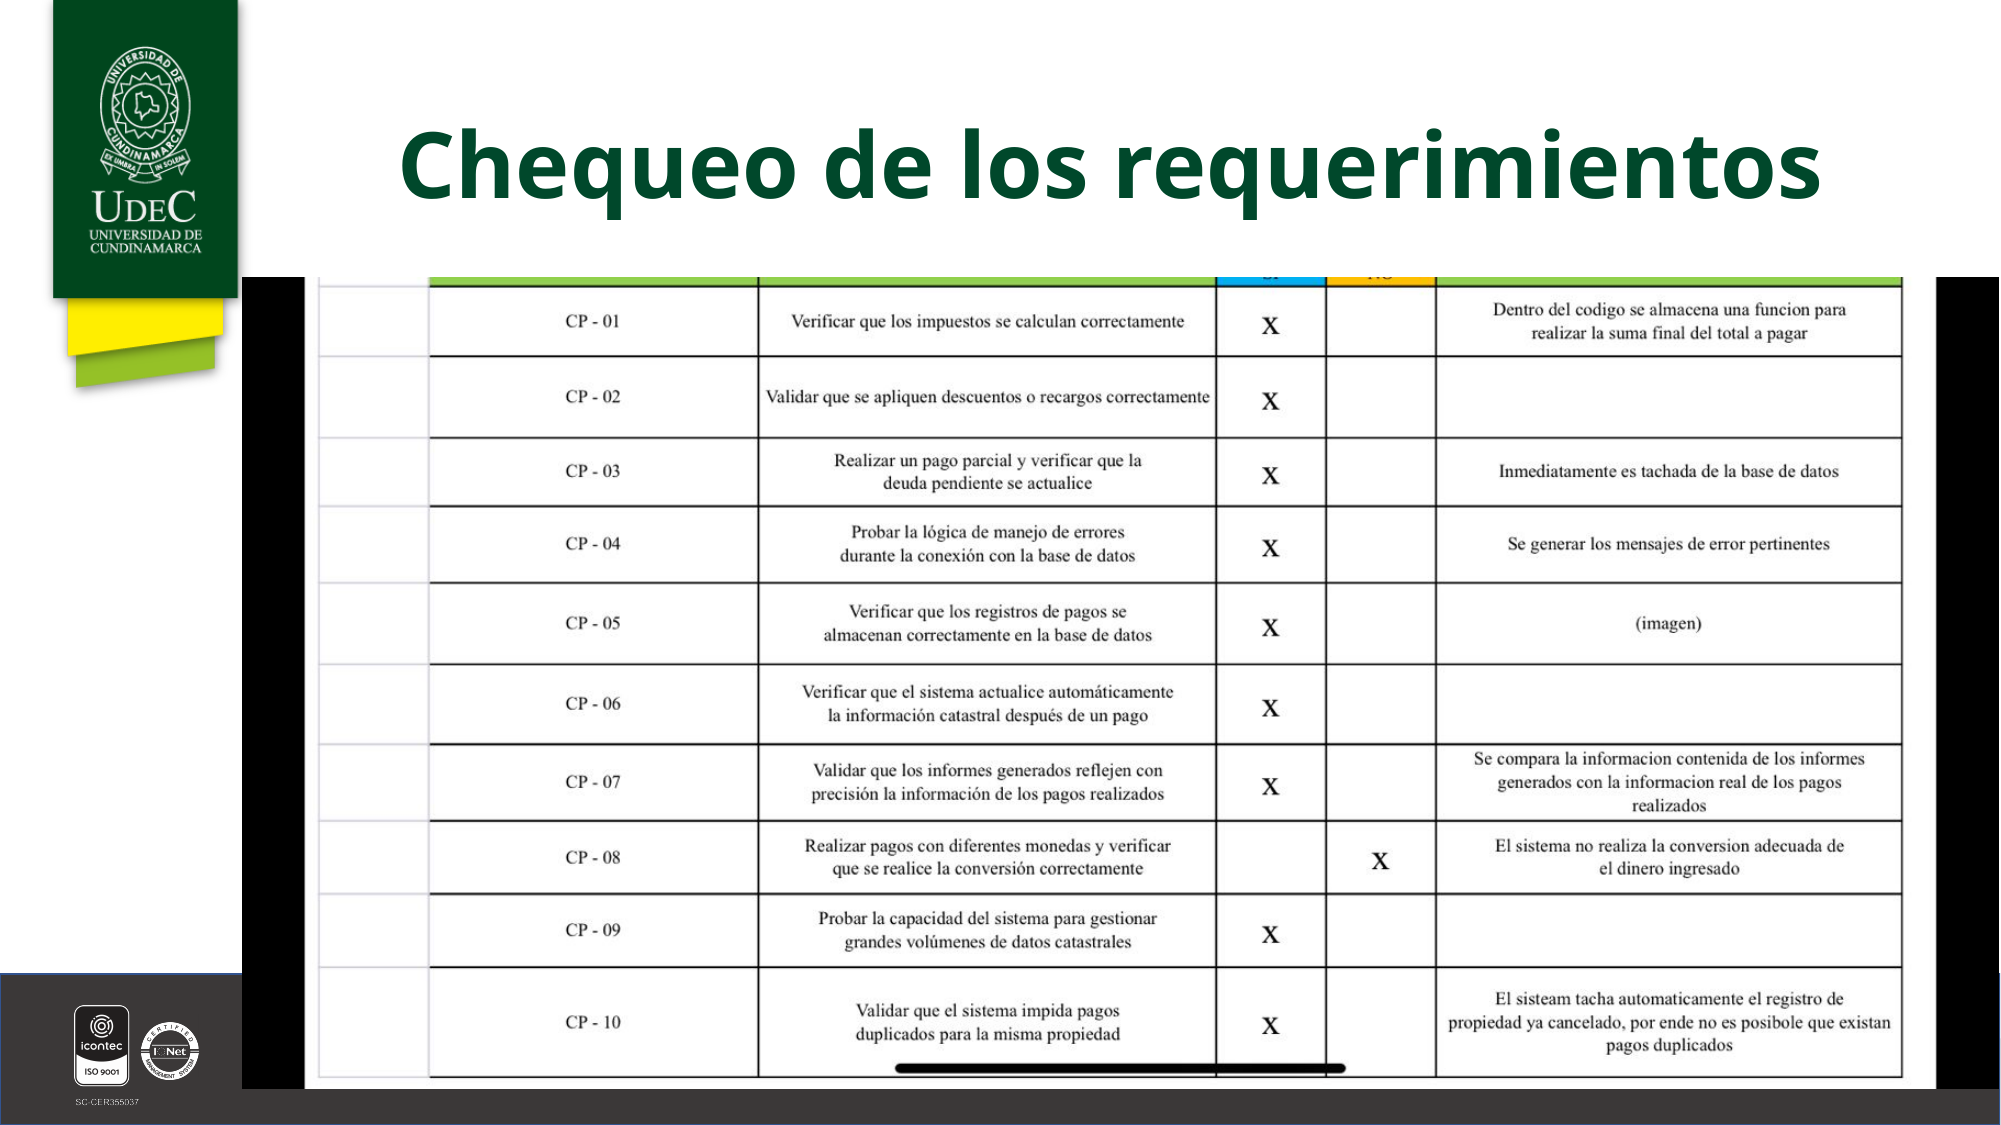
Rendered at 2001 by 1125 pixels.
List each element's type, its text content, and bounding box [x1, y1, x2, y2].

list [241, 277, 1999, 1089]
title Chequeo de los requerimientos [382, 59, 1863, 277]
picture [0, 0, 2001, 973]
picture [74, 1005, 199, 1108]
